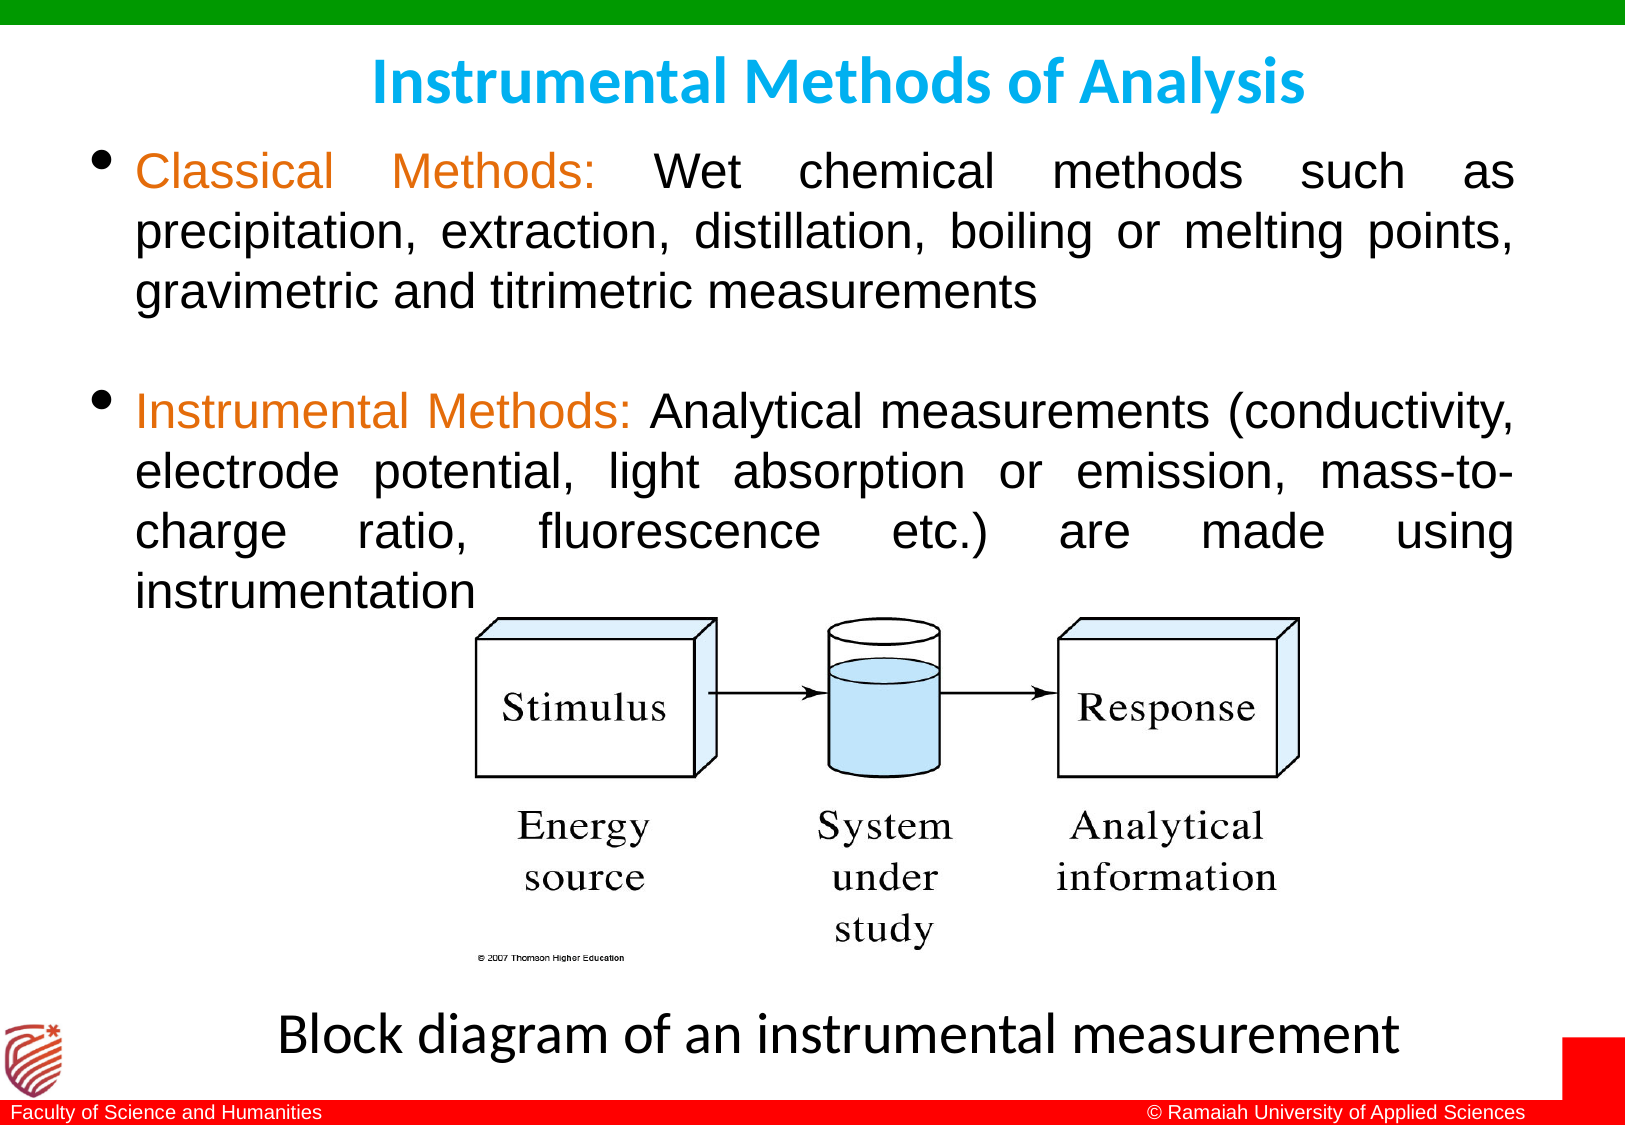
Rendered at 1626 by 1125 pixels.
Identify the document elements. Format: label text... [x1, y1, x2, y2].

title Block diagram of an instrumental measurement [148, 987, 1531, 1075]
text_box Classical Methods: Wet chemical methods such as precipitation, extraction, distillation, boiling or melting points, gravimetric and titrimetric measurements Instrumental Methods: Analytical measurements (conductivity, electrode potential, light absorption or emission, mass-to-charge ratio, fluorescence etc.) are made using instrumentation [74, 130, 1531, 626]
text_box [474, 626, 1300, 963]
text_box Instrumental Methods of Analysis [357, 29, 1323, 125]
picture [0, 1013, 69, 1100]
